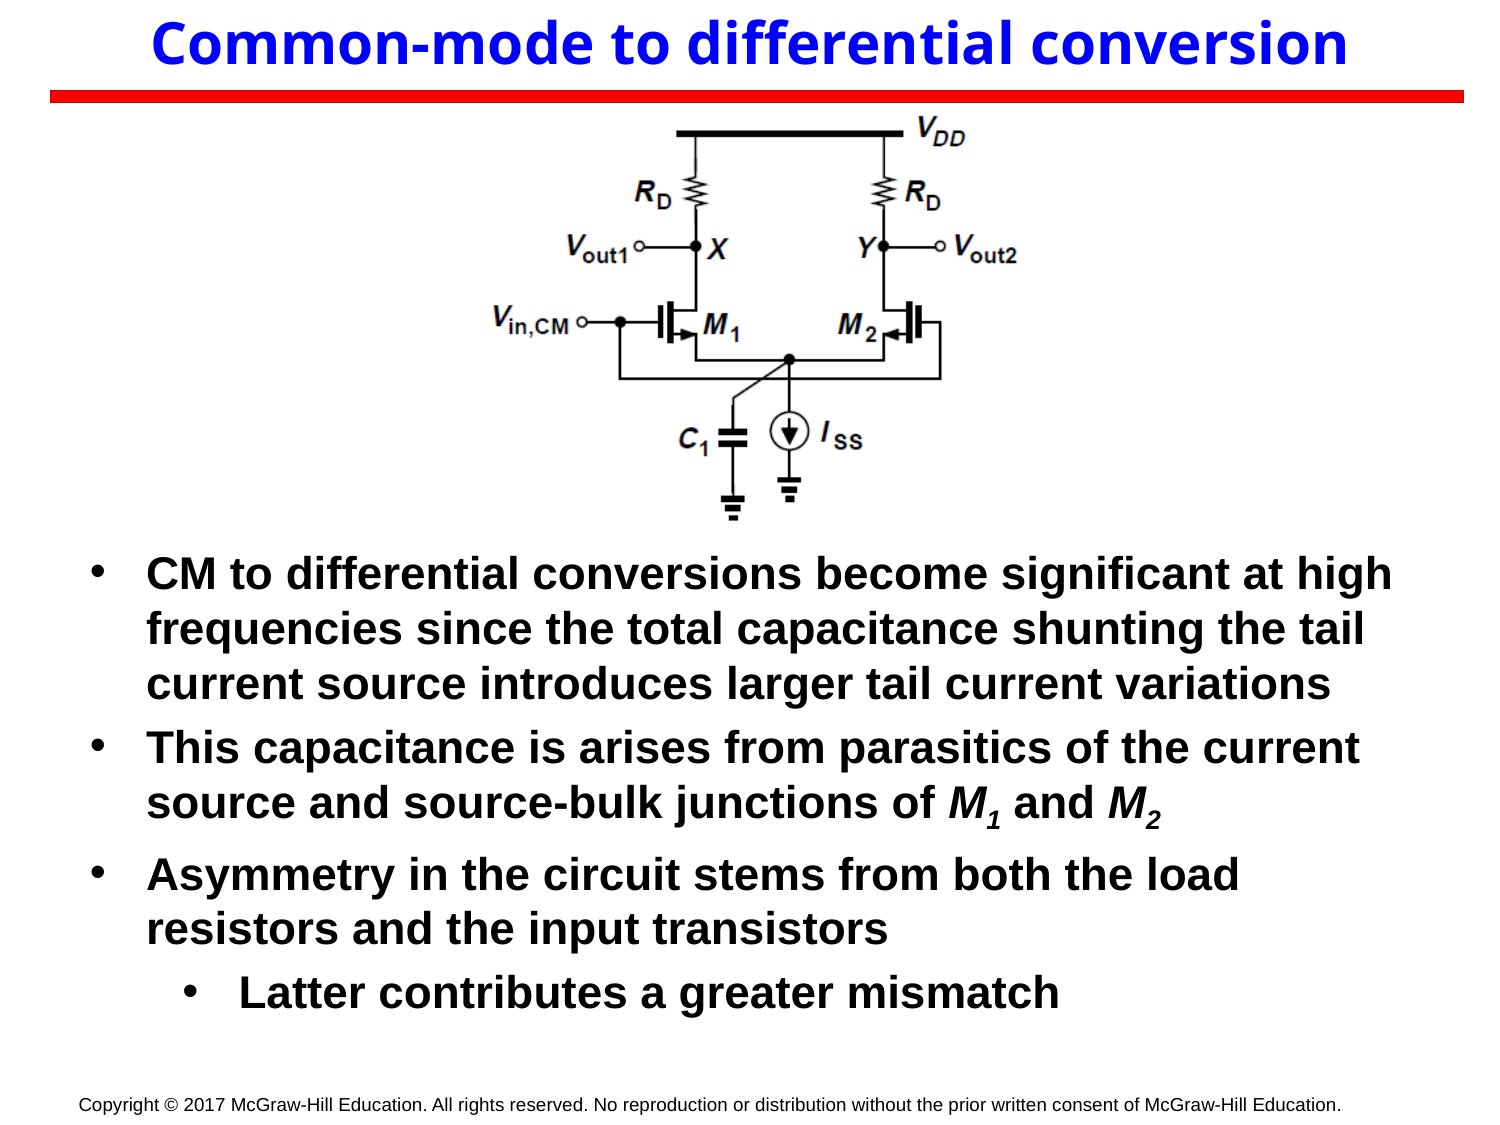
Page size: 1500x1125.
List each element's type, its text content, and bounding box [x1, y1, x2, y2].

picture [477, 107, 1023, 526]
title Common-mode to differential conversion [74, 0, 1426, 89]
text_box CM to differential conversions become significant at high frequencies since the total capacitance shunting the tail current source introduces larger tail current variations This capacitance is arises from parasitics of the current source and source-bulk junctions of M1 and M2 Asymmetry in the circuit stems from both the load resistors and the input transistors Latter contributes a greater mismatch [74, 535, 1425, 908]
